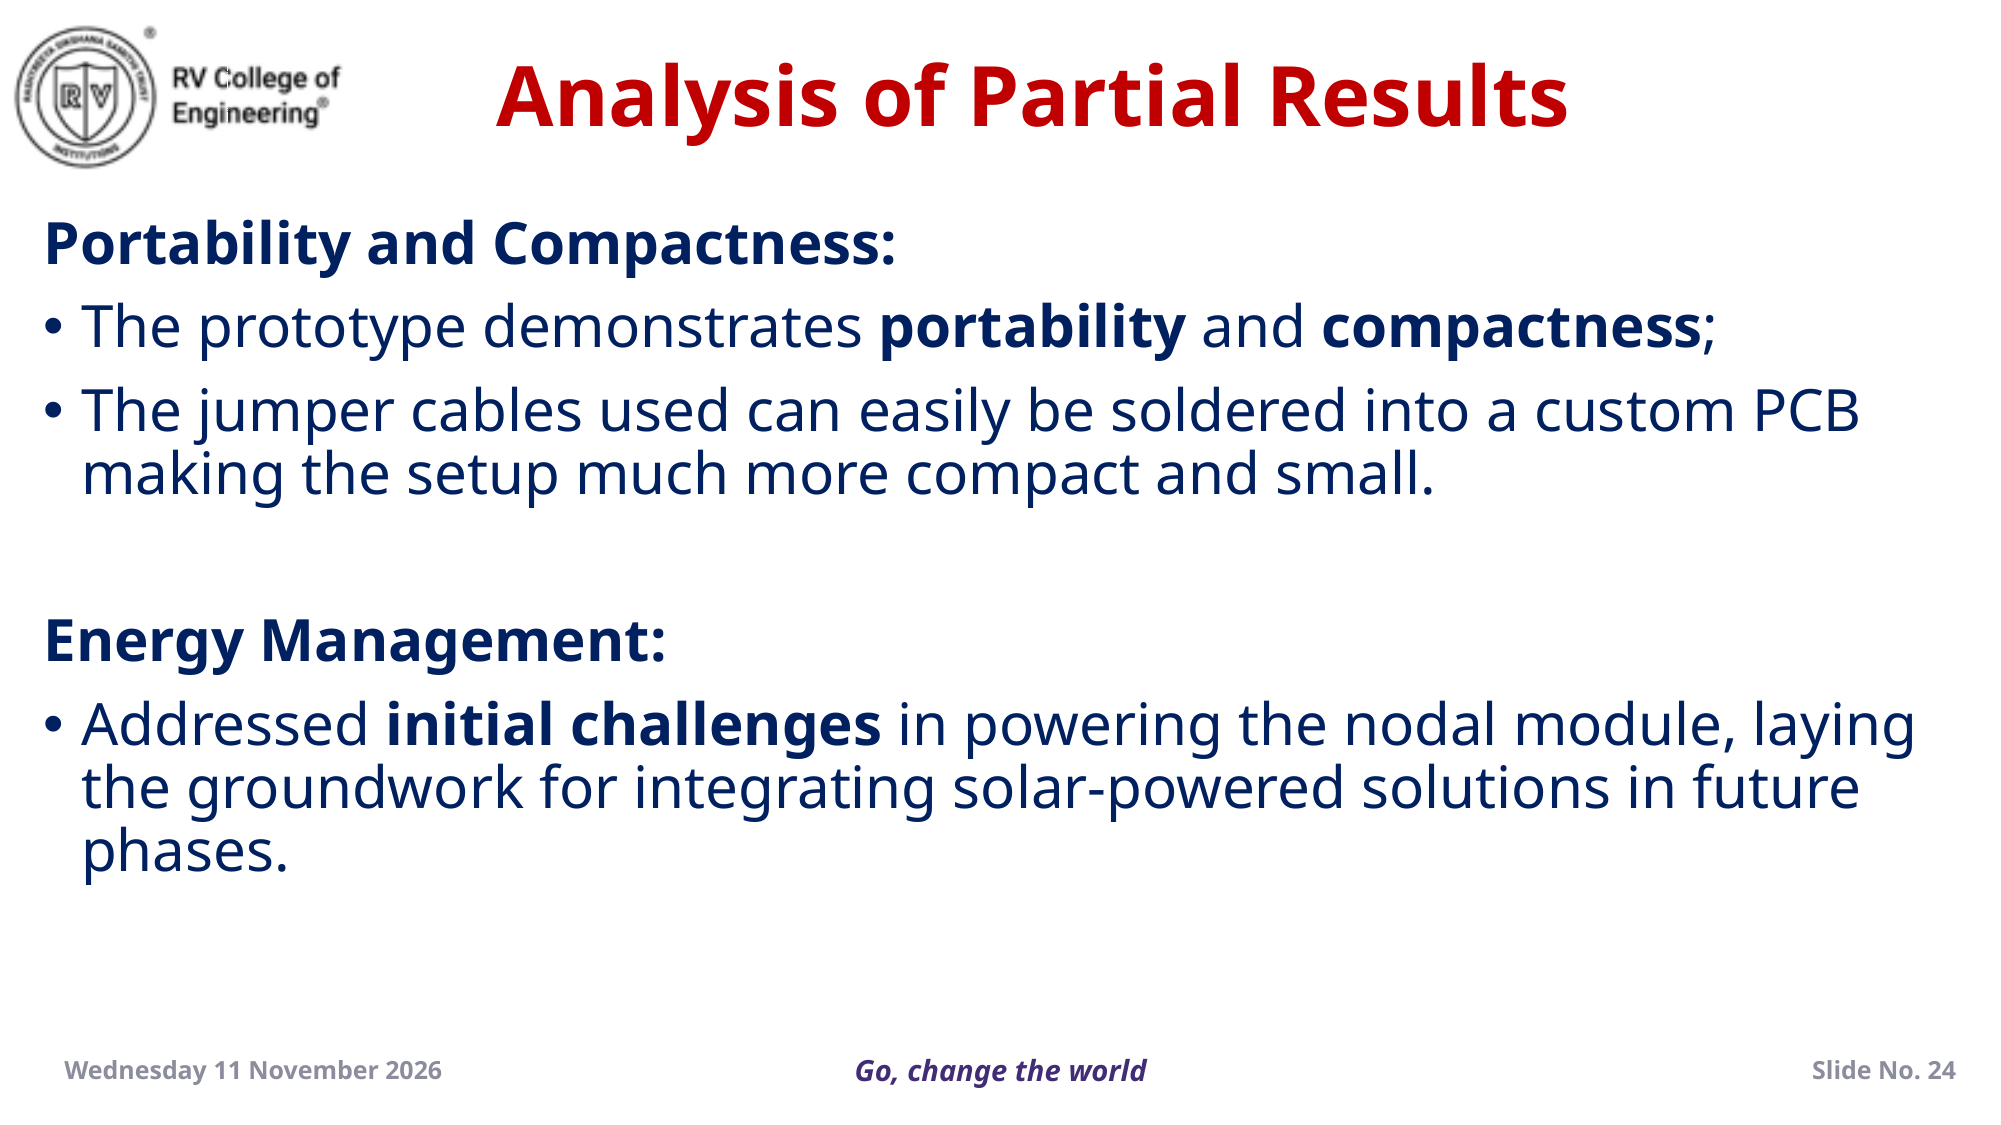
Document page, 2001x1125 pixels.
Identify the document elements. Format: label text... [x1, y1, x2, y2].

list Portability and Compactness: The prototype demonstrates portability and compactness; The jumper cables used can easily be soldered into a custom PCB making the setup much more compact and small. Energy Management: Addressed initial challenges in powering the nodal module, laying the groundwork for integrating solar-powered solutions in future phases. [28, 206, 1972, 1014]
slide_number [28, 1041, 479, 1102]
text_box Analysis of Partial Results [226, 23, 1842, 163]
slide_number Slide No. 24 [1521, 1041, 1972, 1102]
picture [0, 12, 363, 177]
